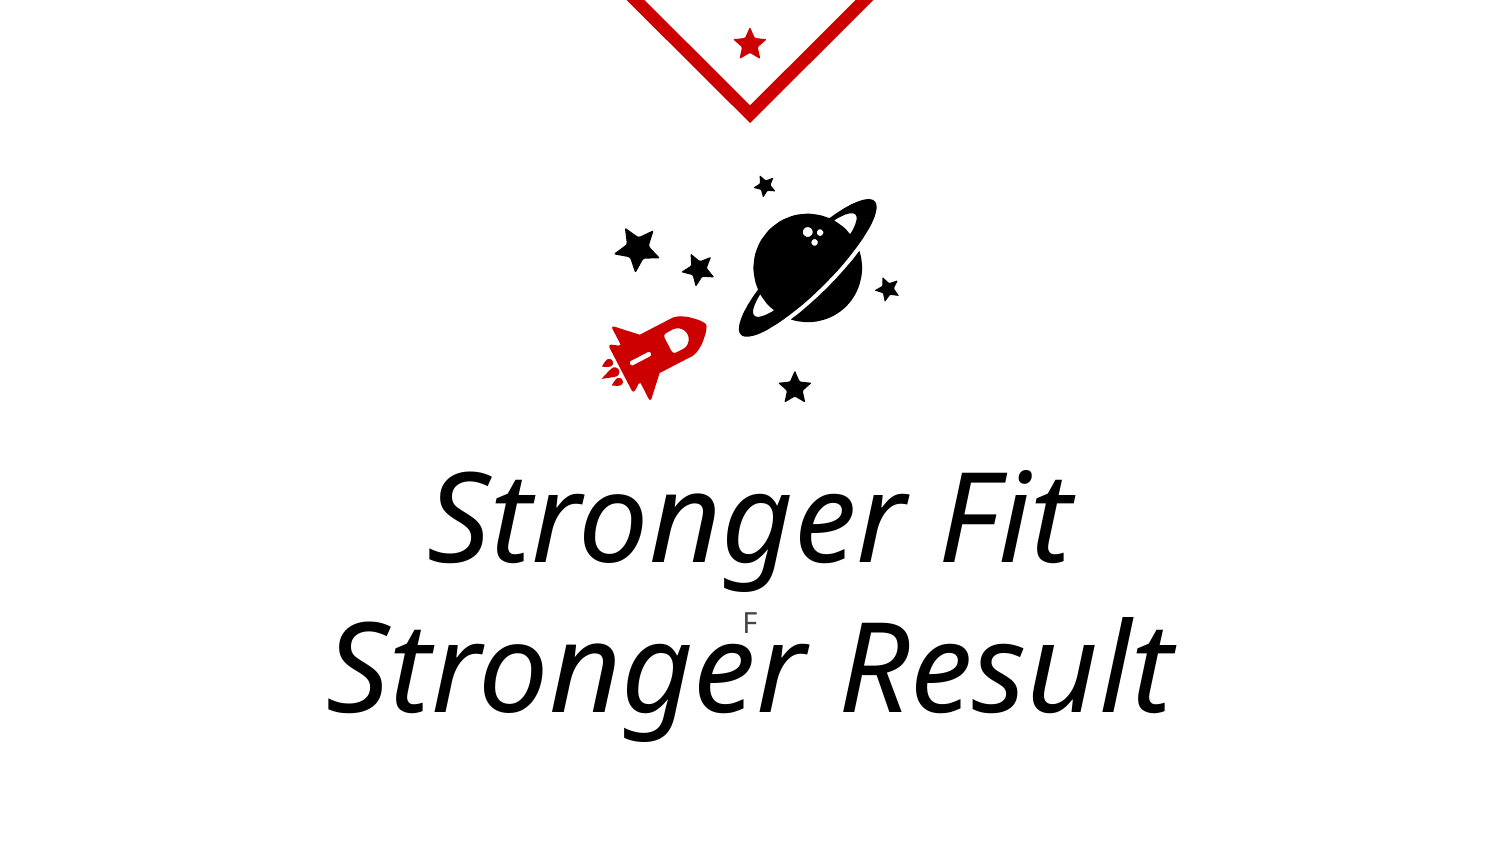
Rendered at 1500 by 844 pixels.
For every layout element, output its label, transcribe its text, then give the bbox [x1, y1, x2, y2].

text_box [738, 198, 877, 337]
subtitle F [405, 584, 1095, 714]
text_box [614, 228, 660, 273]
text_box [606, 307, 698, 399]
title Stronger Fit Stronger Result [112, 422, 1388, 613]
text_box [681, 254, 714, 287]
text_box [880, 277, 899, 302]
text_box [778, 371, 811, 402]
text_box [753, 175, 776, 197]
text_box [733, 27, 766, 59]
